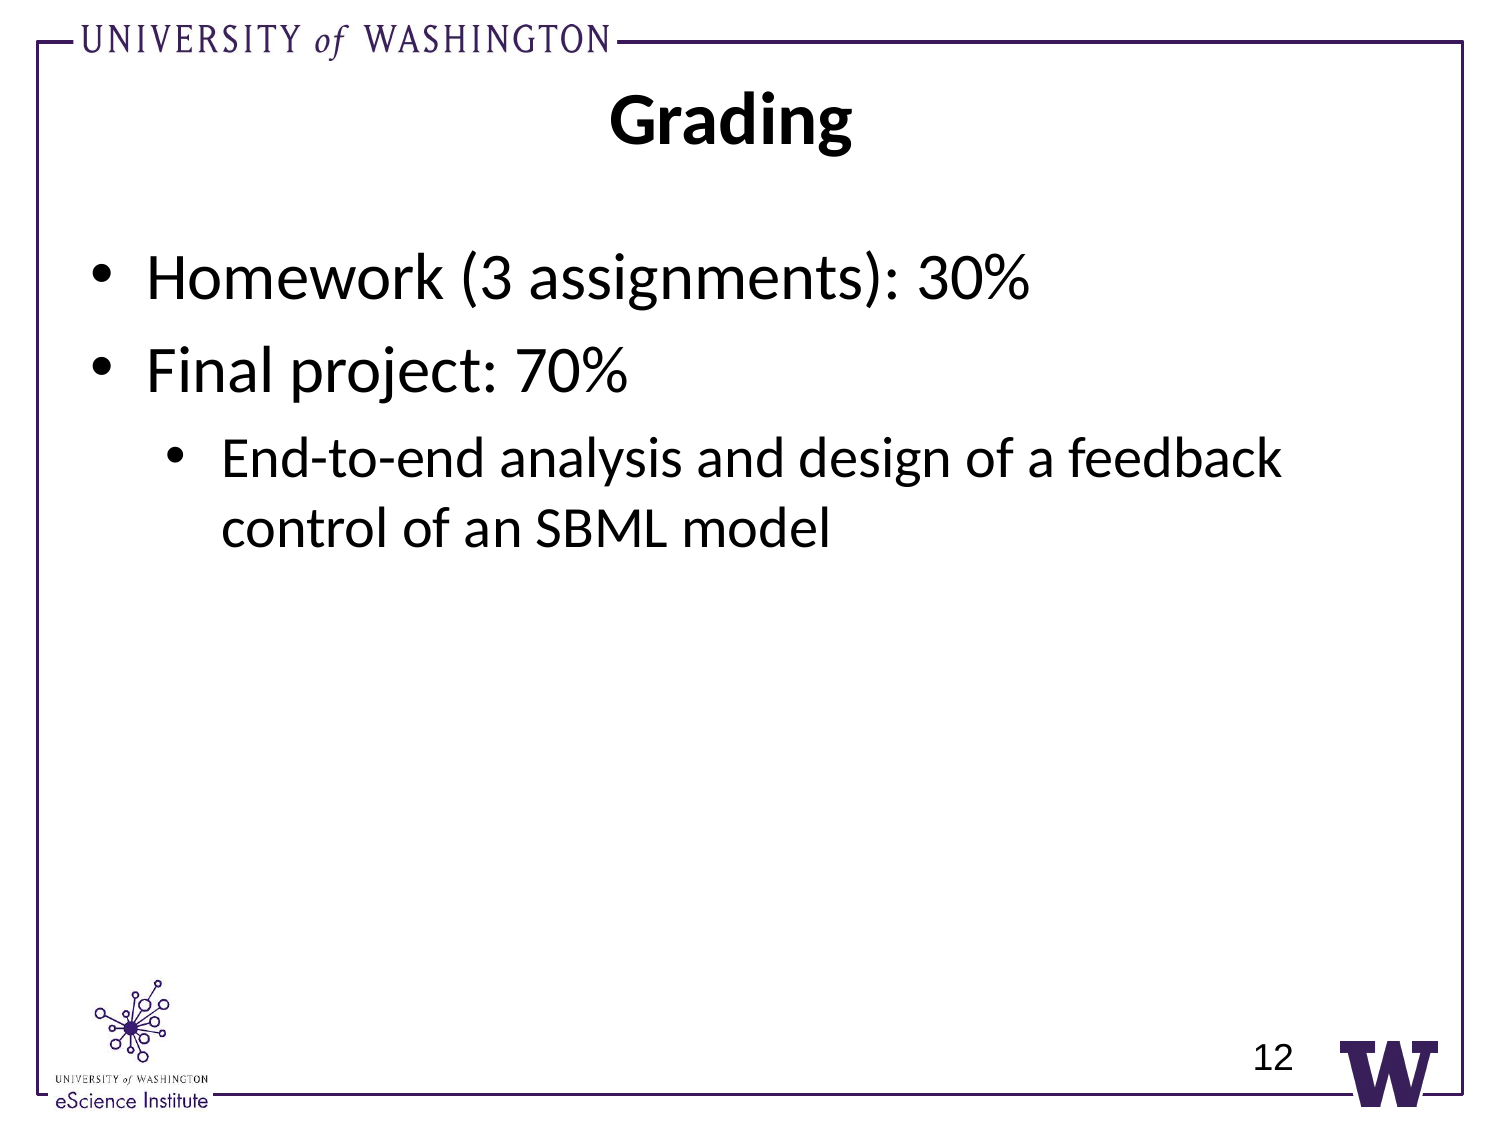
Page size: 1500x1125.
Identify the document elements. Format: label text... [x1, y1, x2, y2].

list Homework (3 assignments): 30% Final project: 70% End-to-end analysis and design of a feedback control of an SBML model [75, 224, 1425, 975]
picture [1340, 1041, 1438, 1107]
picture [81, 24, 609, 61]
slide_number 12 [1237, 1025, 1325, 1085]
picture [48, 978, 213, 1113]
title Grading [37, 62, 1425, 200]
